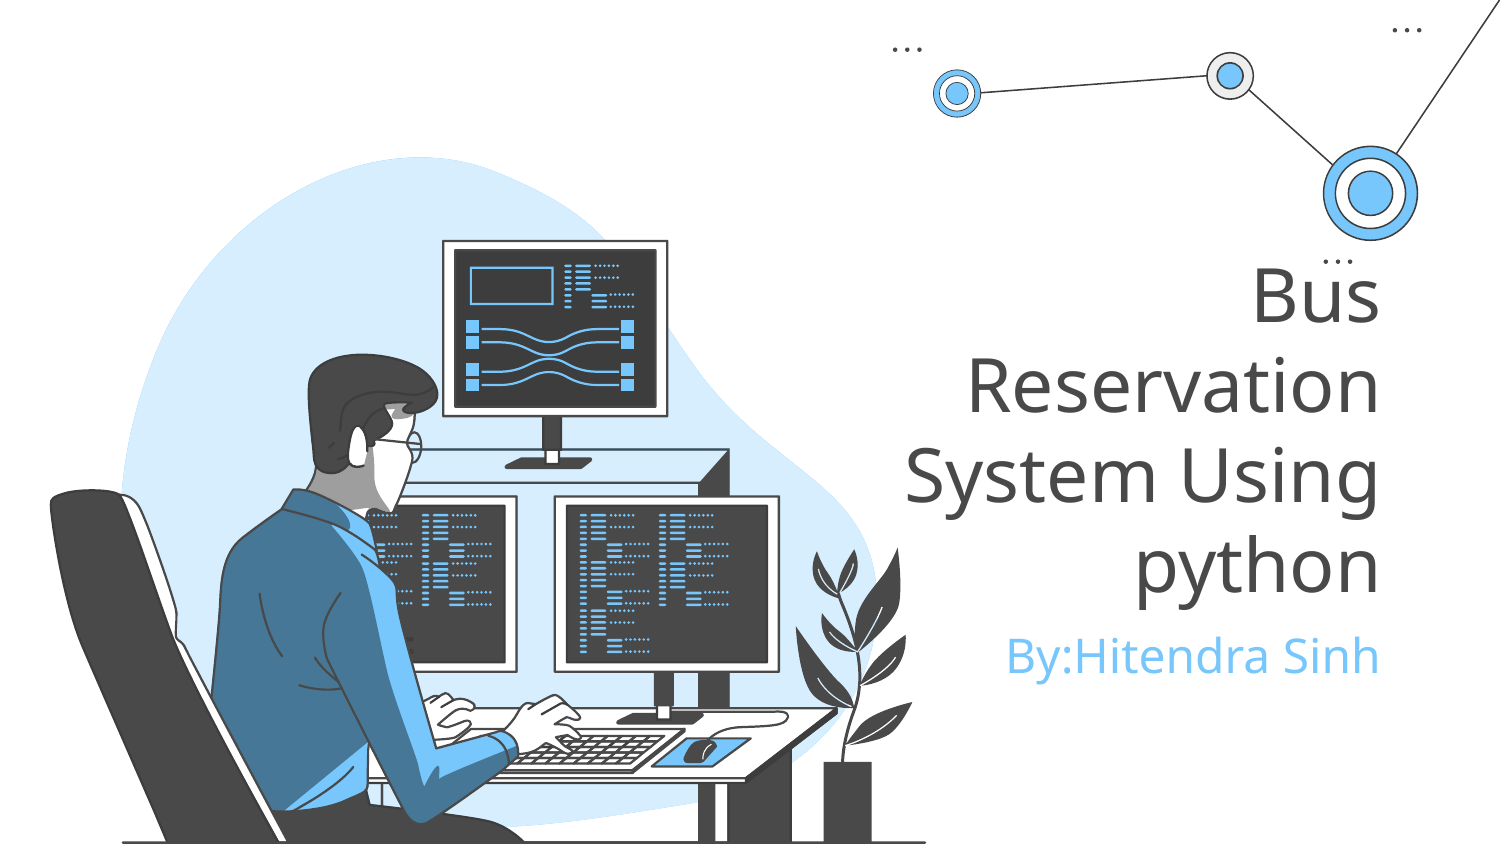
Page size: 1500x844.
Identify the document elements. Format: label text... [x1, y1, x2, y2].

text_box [49, 157, 927, 844]
subtitle By:Hitendra Sinh [932, 610, 1397, 758]
title Bus Reservation System Using python [932, 328, 1397, 610]
